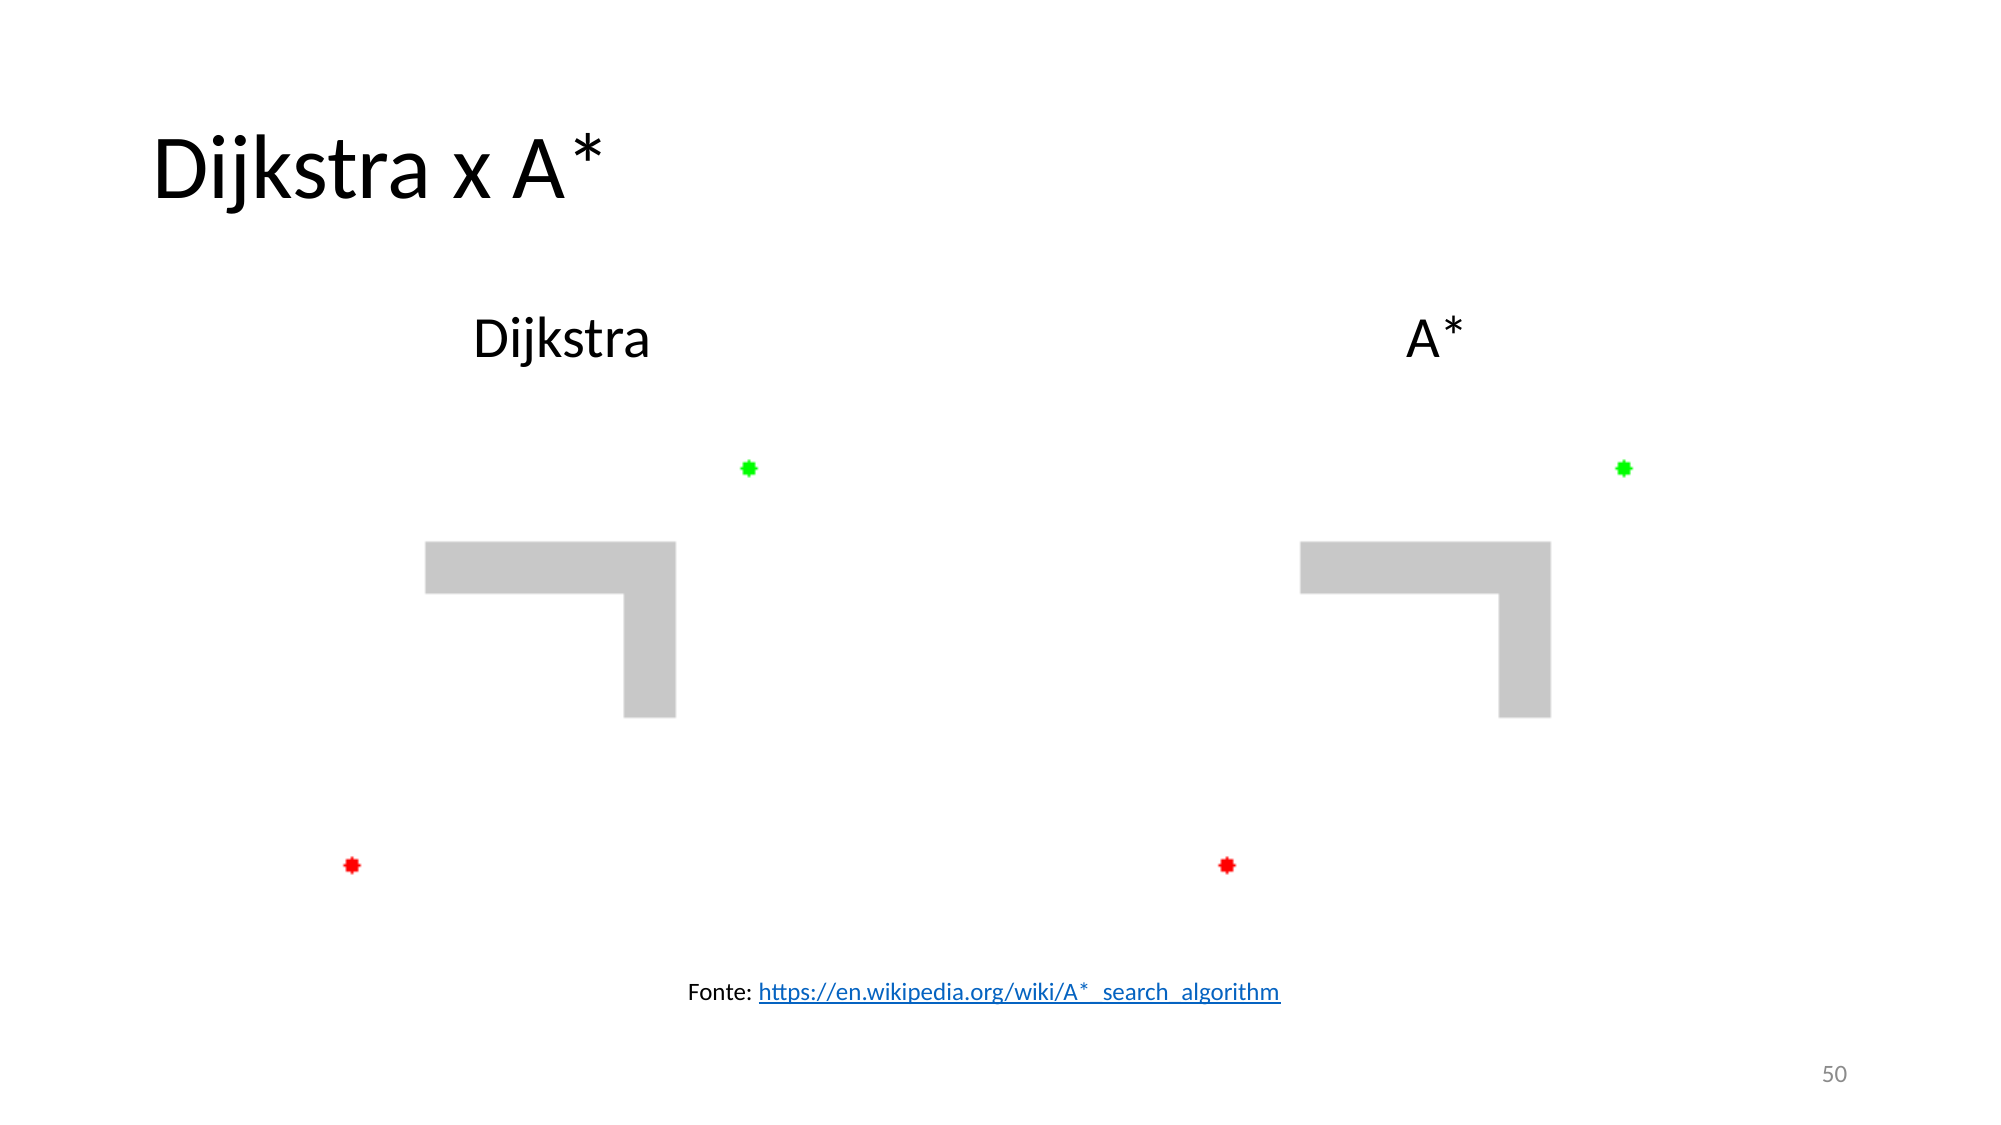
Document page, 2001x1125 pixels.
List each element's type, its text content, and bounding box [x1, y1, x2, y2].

picture [1177, 396, 1698, 917]
list A* [1012, 299, 1863, 1014]
picture [302, 396, 823, 917]
slide_number 50 [1412, 1042, 1863, 1103]
title Dijkstra x A* [137, 59, 1863, 278]
text_box Fonte: https://en.wikipedia.org/wiki/A*_search_algorithm [673, 967, 1302, 1013]
list Dijkstra [137, 299, 988, 1014]
